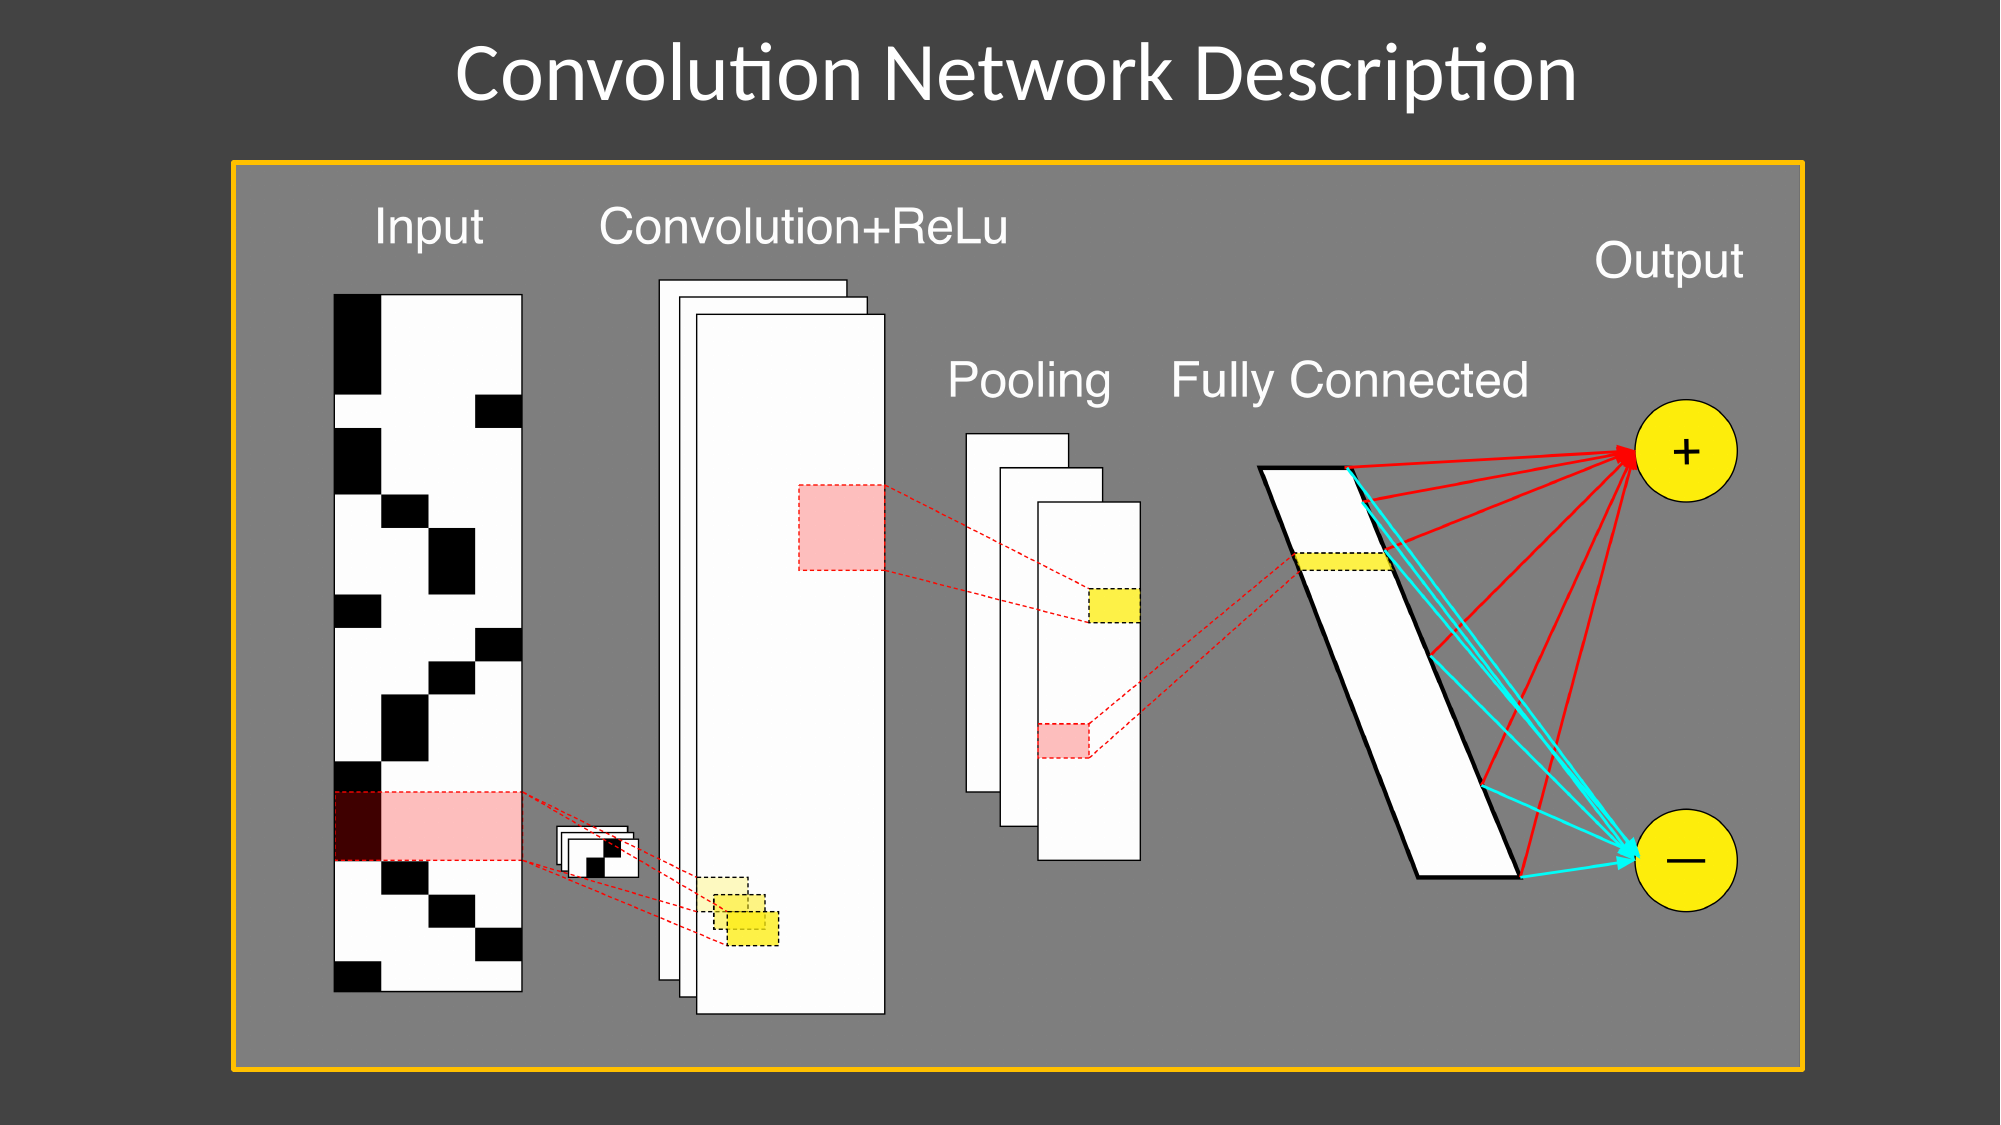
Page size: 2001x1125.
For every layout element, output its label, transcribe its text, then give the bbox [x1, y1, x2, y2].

picture [236, 164, 1800, 1067]
text_box Convolution Network Description [303, 9, 1733, 125]
